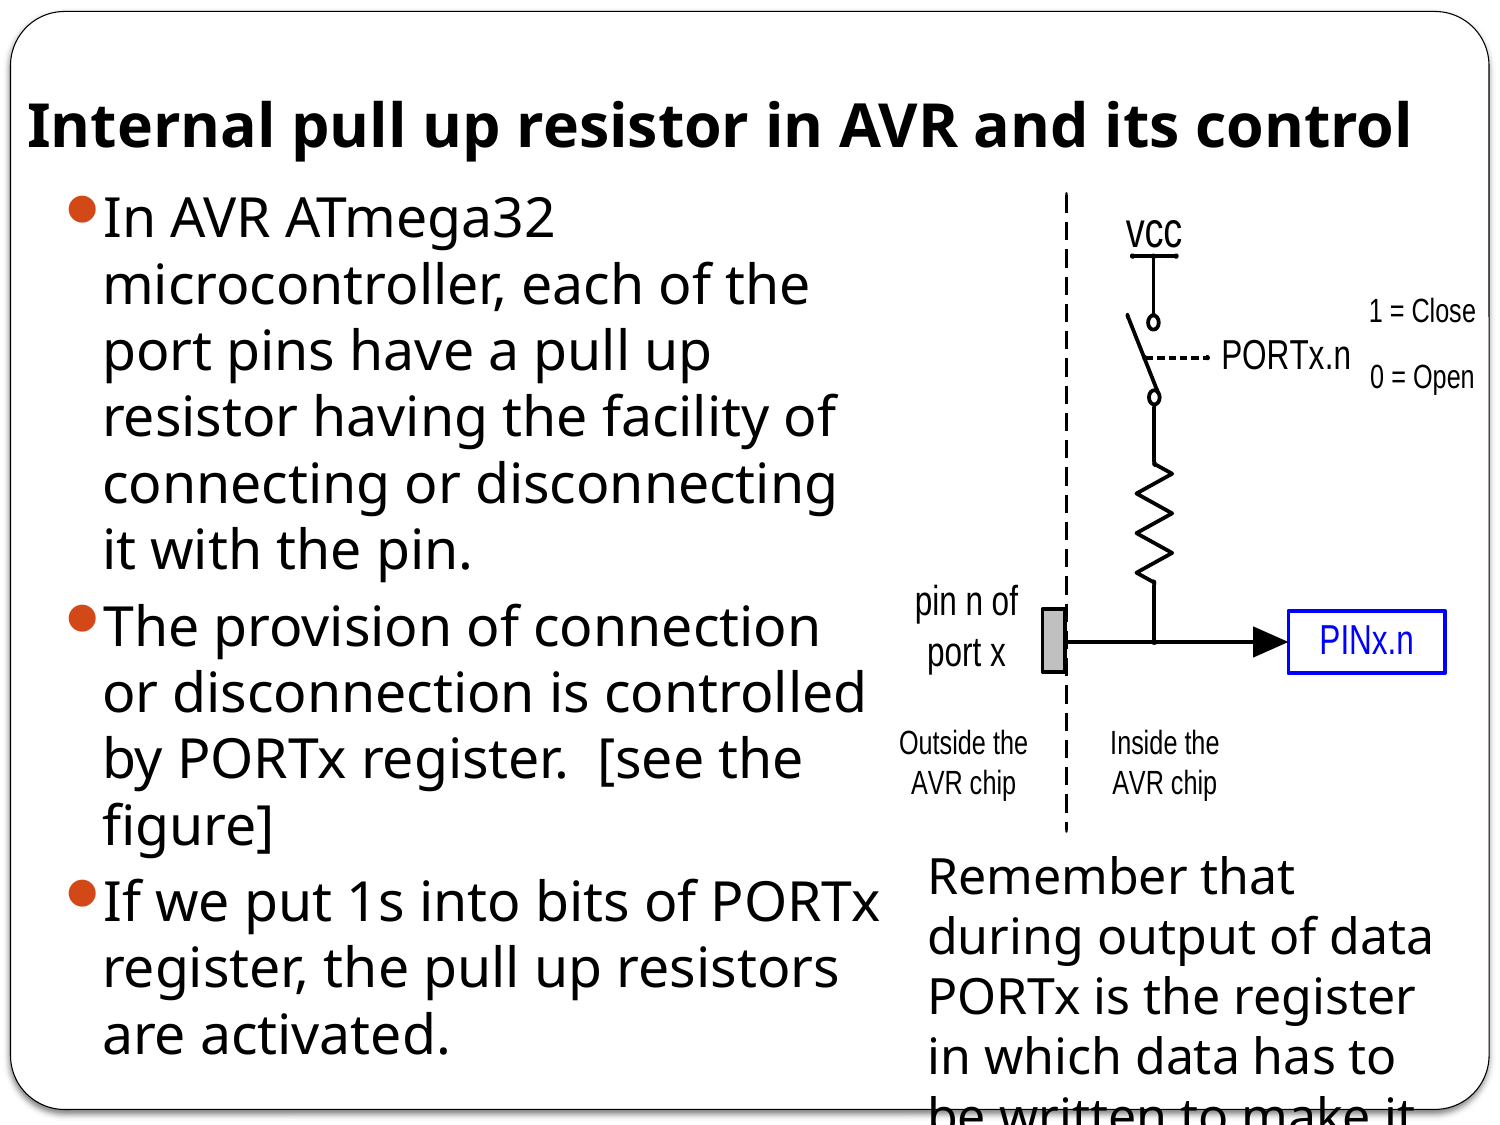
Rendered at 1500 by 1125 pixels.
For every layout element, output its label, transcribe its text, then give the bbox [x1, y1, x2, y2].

title Internal pull up resistor in AVR and its control [12, 45, 1488, 175]
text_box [895, 187, 1480, 838]
text_box Remember that during output of data PORTx is the register in which data has to be written to make it out. [912, 847, 1463, 1125]
list In AVR ATmega32 microcontroller, each of the port pins have a pull up resistor having the facility of connecting or disconnecting it with the pin. The provision of connection or disconnection is controlled by PORTx register. [see the figure] If we put 1s into bits of PORTx register, the pull up resistors are activated. [50, 174, 900, 1088]
